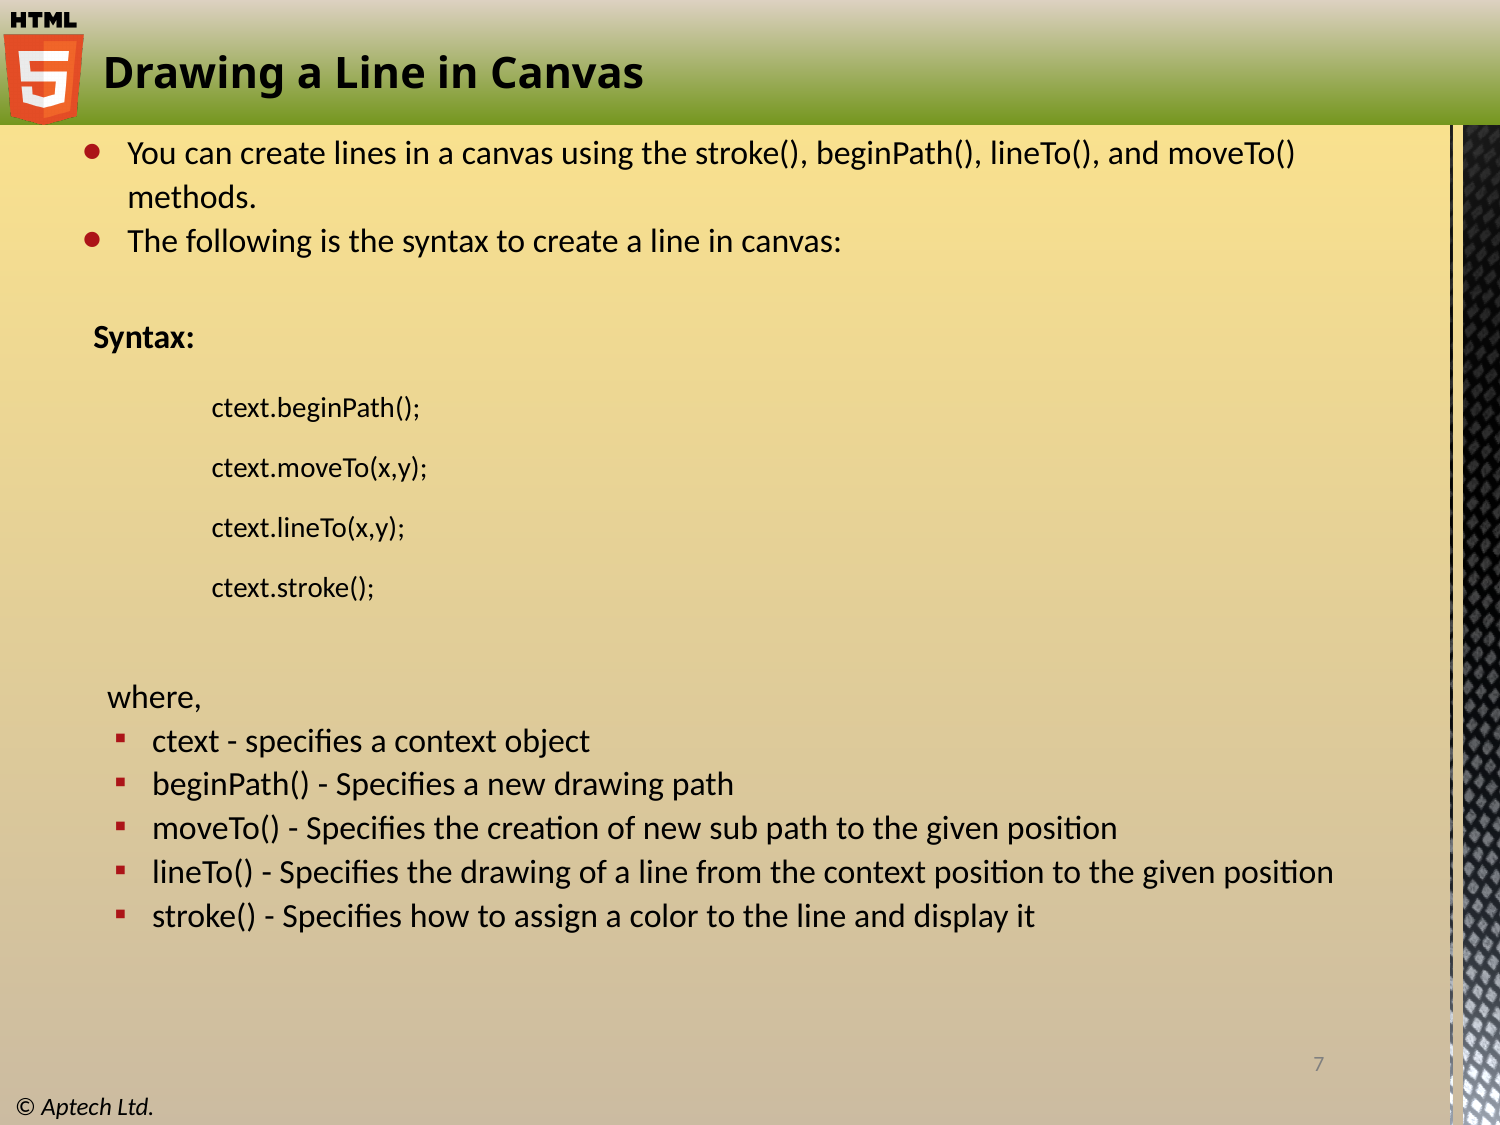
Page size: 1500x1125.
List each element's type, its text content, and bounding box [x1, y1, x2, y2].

title Drawing a Line in Canvas [87, 37, 1338, 105]
text_box Syntax: [78, 319, 304, 383]
slide_number 7 [1275, 1050, 1363, 1075]
text_box where, ctext - specifies a context object beginPath() - Specifies a new drawing path moveTo() - Specifies the creation of new sub path to the given position lineTo() - Specifies the drawing of a line from the context position to the given position stroke() - Specifies how to assign a color to the line and display it [62, 624, 1400, 1025]
text_box You can create lines in a canvas using the stroke(), beginPath(), lineTo(), and moveTo() methods. The following is the syntax to create a line in canvas: [37, 149, 1375, 325]
picture [0, 12, 100, 125]
picture [1447, 125, 1500, 1125]
text_box ctext.beginPath(); ctext.moveTo(x,y); ctext.lineTo(x,y); ctext.stroke(); [196, 374, 443, 630]
